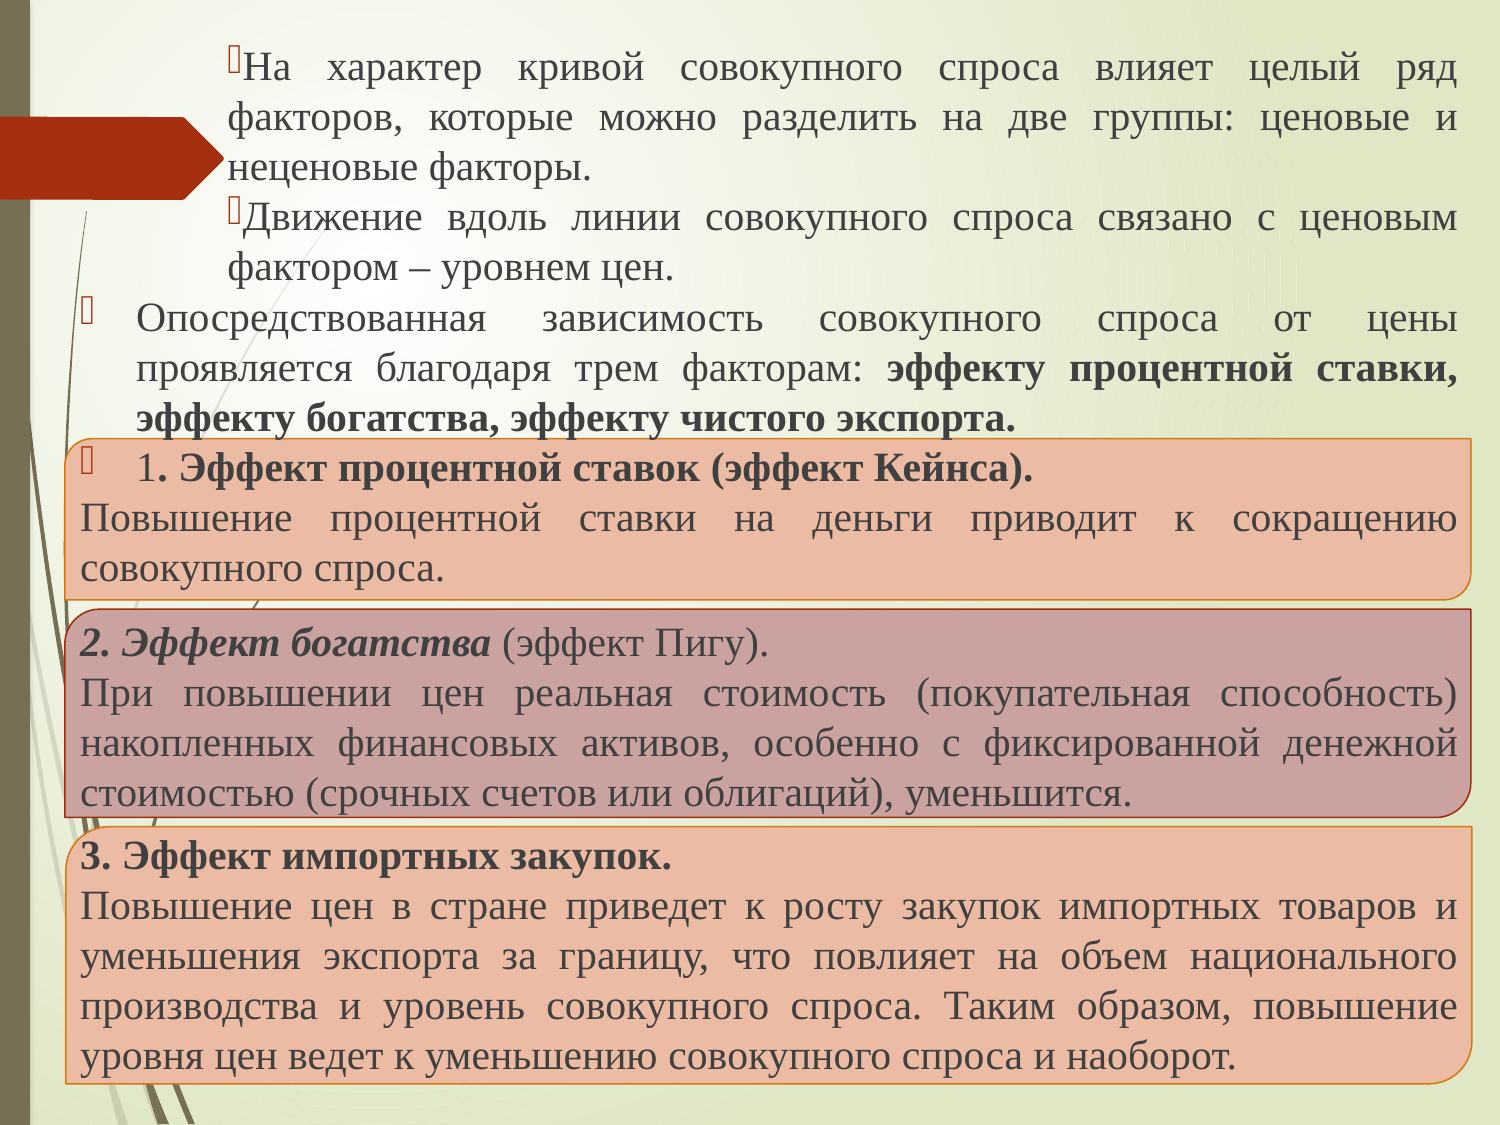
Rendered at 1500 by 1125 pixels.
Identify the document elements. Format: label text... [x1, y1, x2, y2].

list На характер кривой совокупного спроса влияет целый ряд факторов, которые можно разделить на две группы: ценовые и неценовые факторы. Движение вдоль линии совокупного спроса связано с ценовым фактором – уровнем цен. Опосредствованная зависимость совокупного спроса от цены проявляется благодаря трем факторам: эффекту процентной ставки, эффекту богатства, эффекту чистого экспорта. 1. Эффект процентной ставок (эффект Кейнса). Повышение процентной ставки на деньги приводит к сокращению совокупного спроса. 2. Эффект богатства (эффект Пигу). При повышении цен реальная стоимость (покупательная способность) накопленных финансовых активов, особенно с фиксированной денежной стоимостью (срочных счетов или облигаций), уменьшится. 3. Эффект импортных закупок. Повышение цен в стране приведет к росту закупок импортных товаров и уменьшения экспорта за границу, что повлияет на объем национального производства и уровень совокупного спроса. Таким образом, повышение уровня цен ведет к уменьшению совокупного спроса и наоборот. [64, 31, 1474, 1113]
